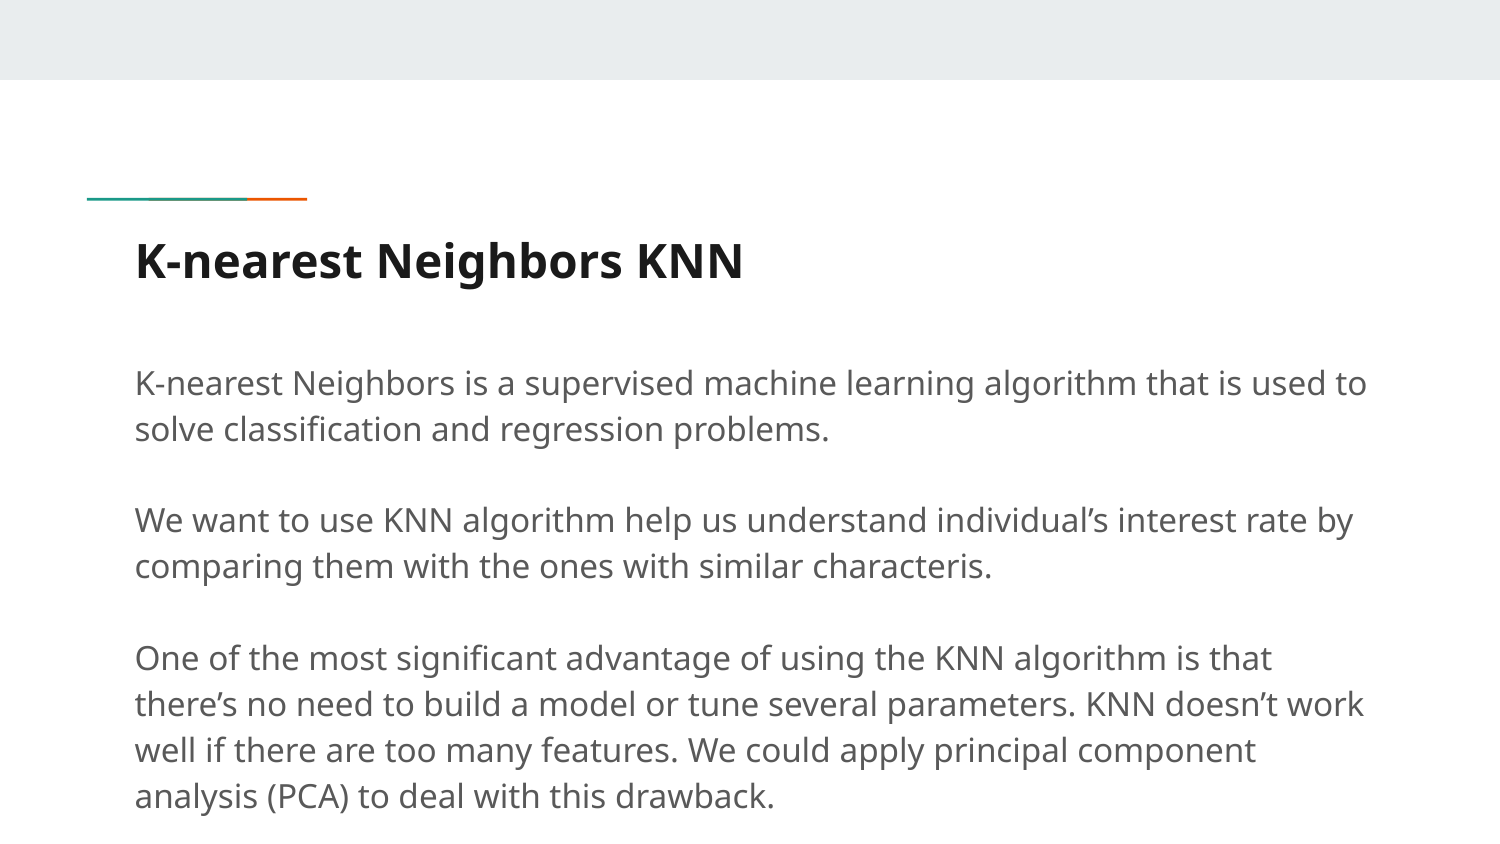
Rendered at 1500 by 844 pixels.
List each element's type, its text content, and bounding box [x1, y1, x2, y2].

title K-nearest Neighbors KNN [119, 216, 1381, 305]
list K-nearest Neighbors is a supervised machine learning algorithm that is used to solve classification and regression problems. We want to use KNN algorithm help us understand individual’s interest rate by comparing them with the ones with similar characteris. One of the most significant advantage of using the KNN algorithm is that there’s no need to build a model or tune several parameters. KNN doesn’t work well if there are too many features. We could apply principal component analysis (PCA) to deal with this drawback. [119, 341, 1401, 821]
